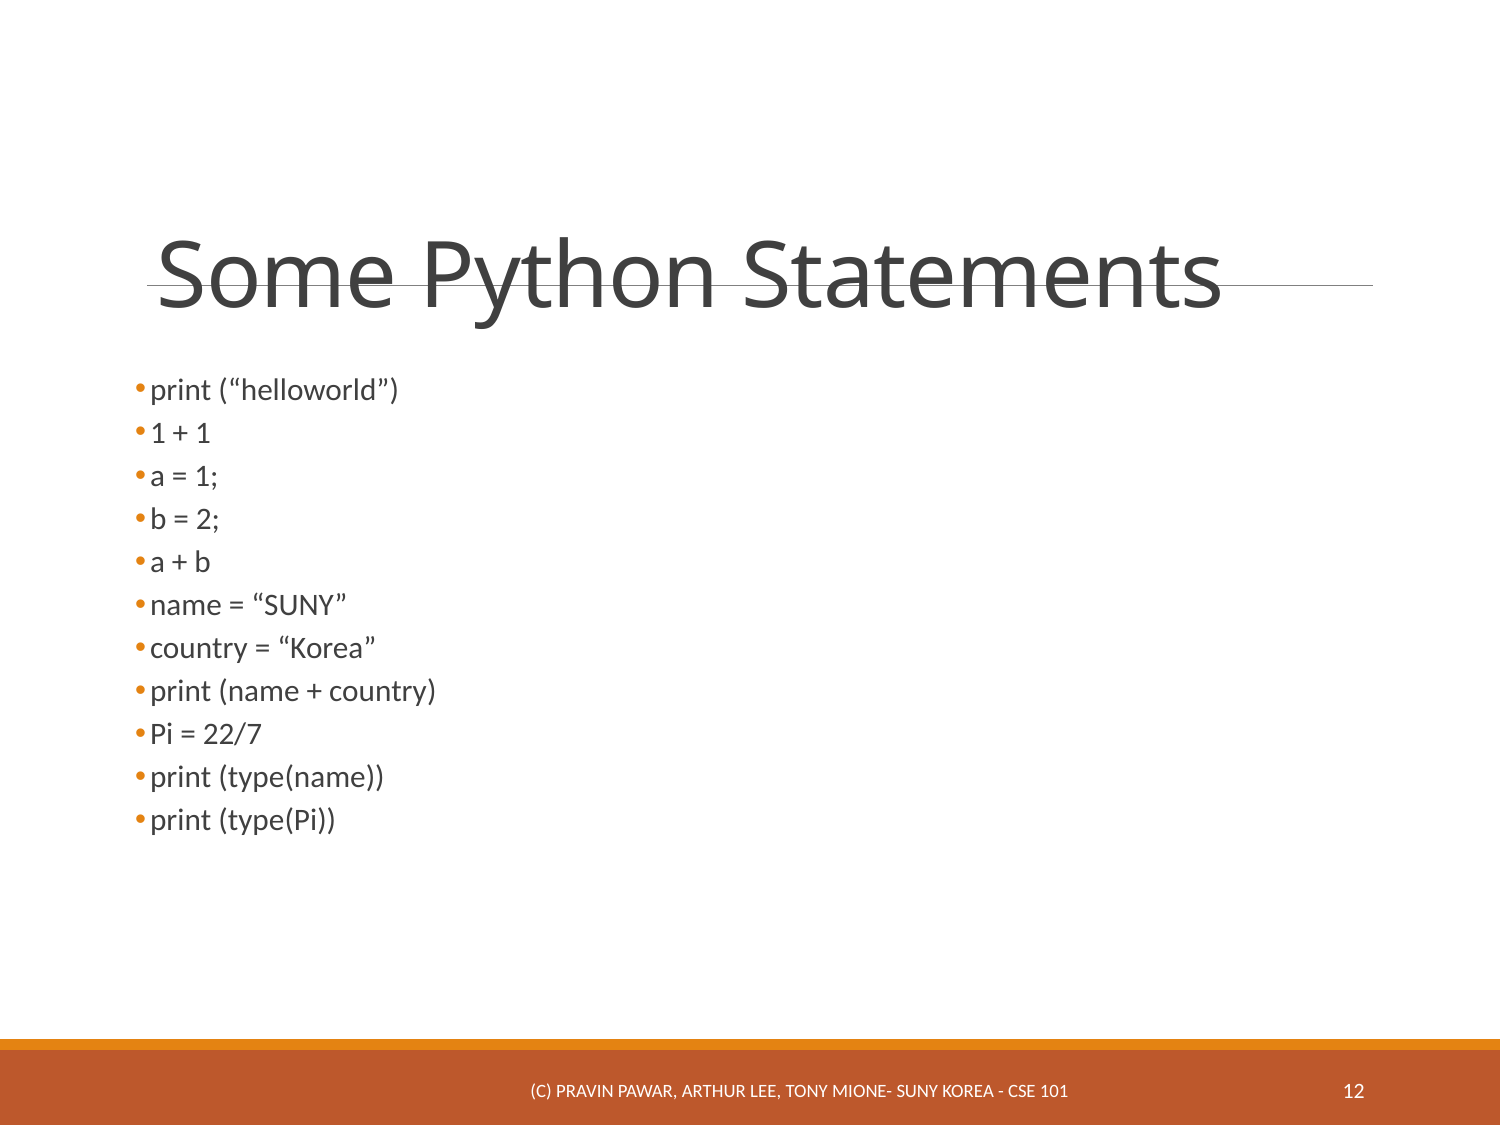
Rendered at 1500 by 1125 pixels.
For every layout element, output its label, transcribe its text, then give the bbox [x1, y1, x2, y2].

title Some Python Statements [141, 224, 1380, 334]
text_box print (“helloworld”) 1 + 1 a = 1; b = 2; a + b name = “SUNY” country = “Korea” print (name + country) Pi = 22/7 print (type(name)) print (type(Pi)) [135, 367, 1373, 863]
slide_number 12 [1218, 1059, 1380, 1120]
footer (c) Pravin Pawar, Arthur Lee, Tony Mione- SUNY Korea - CSE 101 [453, 1059, 1146, 1120]
